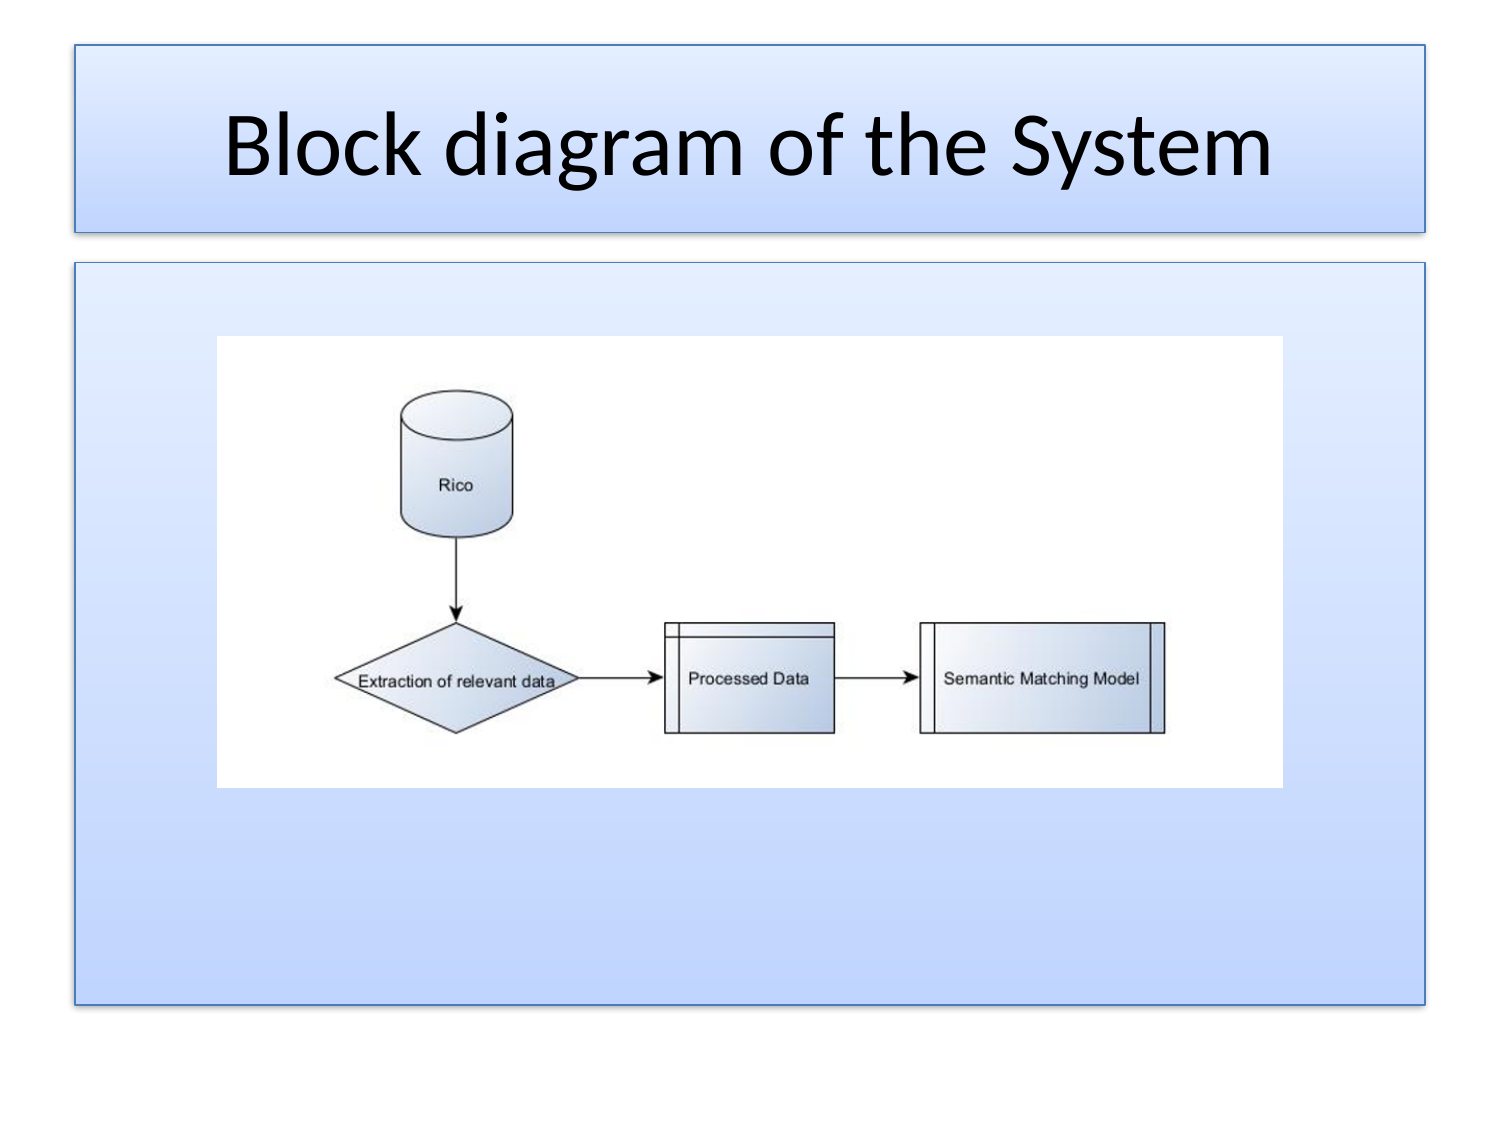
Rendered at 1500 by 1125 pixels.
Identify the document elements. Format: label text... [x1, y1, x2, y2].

list [74, 262, 1426, 1006]
title Block diagram of the System [74, 44, 1426, 233]
picture [216, 336, 1284, 789]
